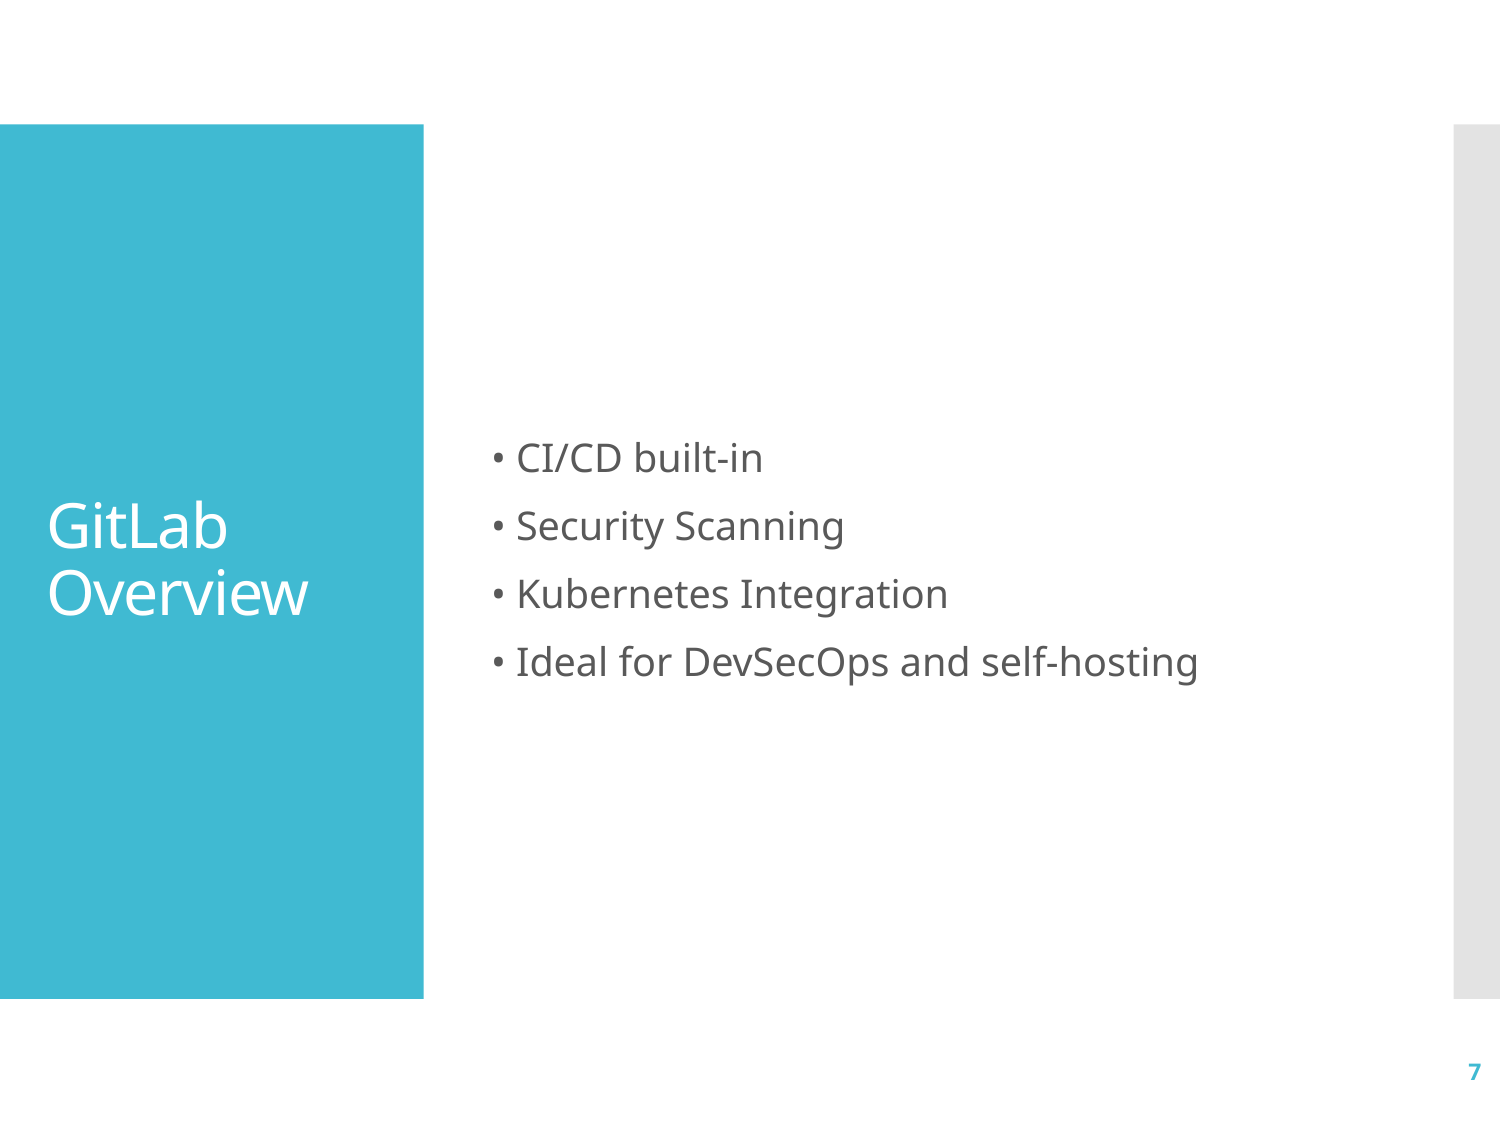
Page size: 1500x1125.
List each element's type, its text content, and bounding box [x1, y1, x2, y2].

list • CI/CD built-in • Security Scanning • Kubernetes Integration • Ideal for DevSecOps and self-hosting [476, 141, 1376, 982]
slide_number 7 [1308, 1042, 1497, 1103]
title GitLab Overview [31, 184, 394, 940]
